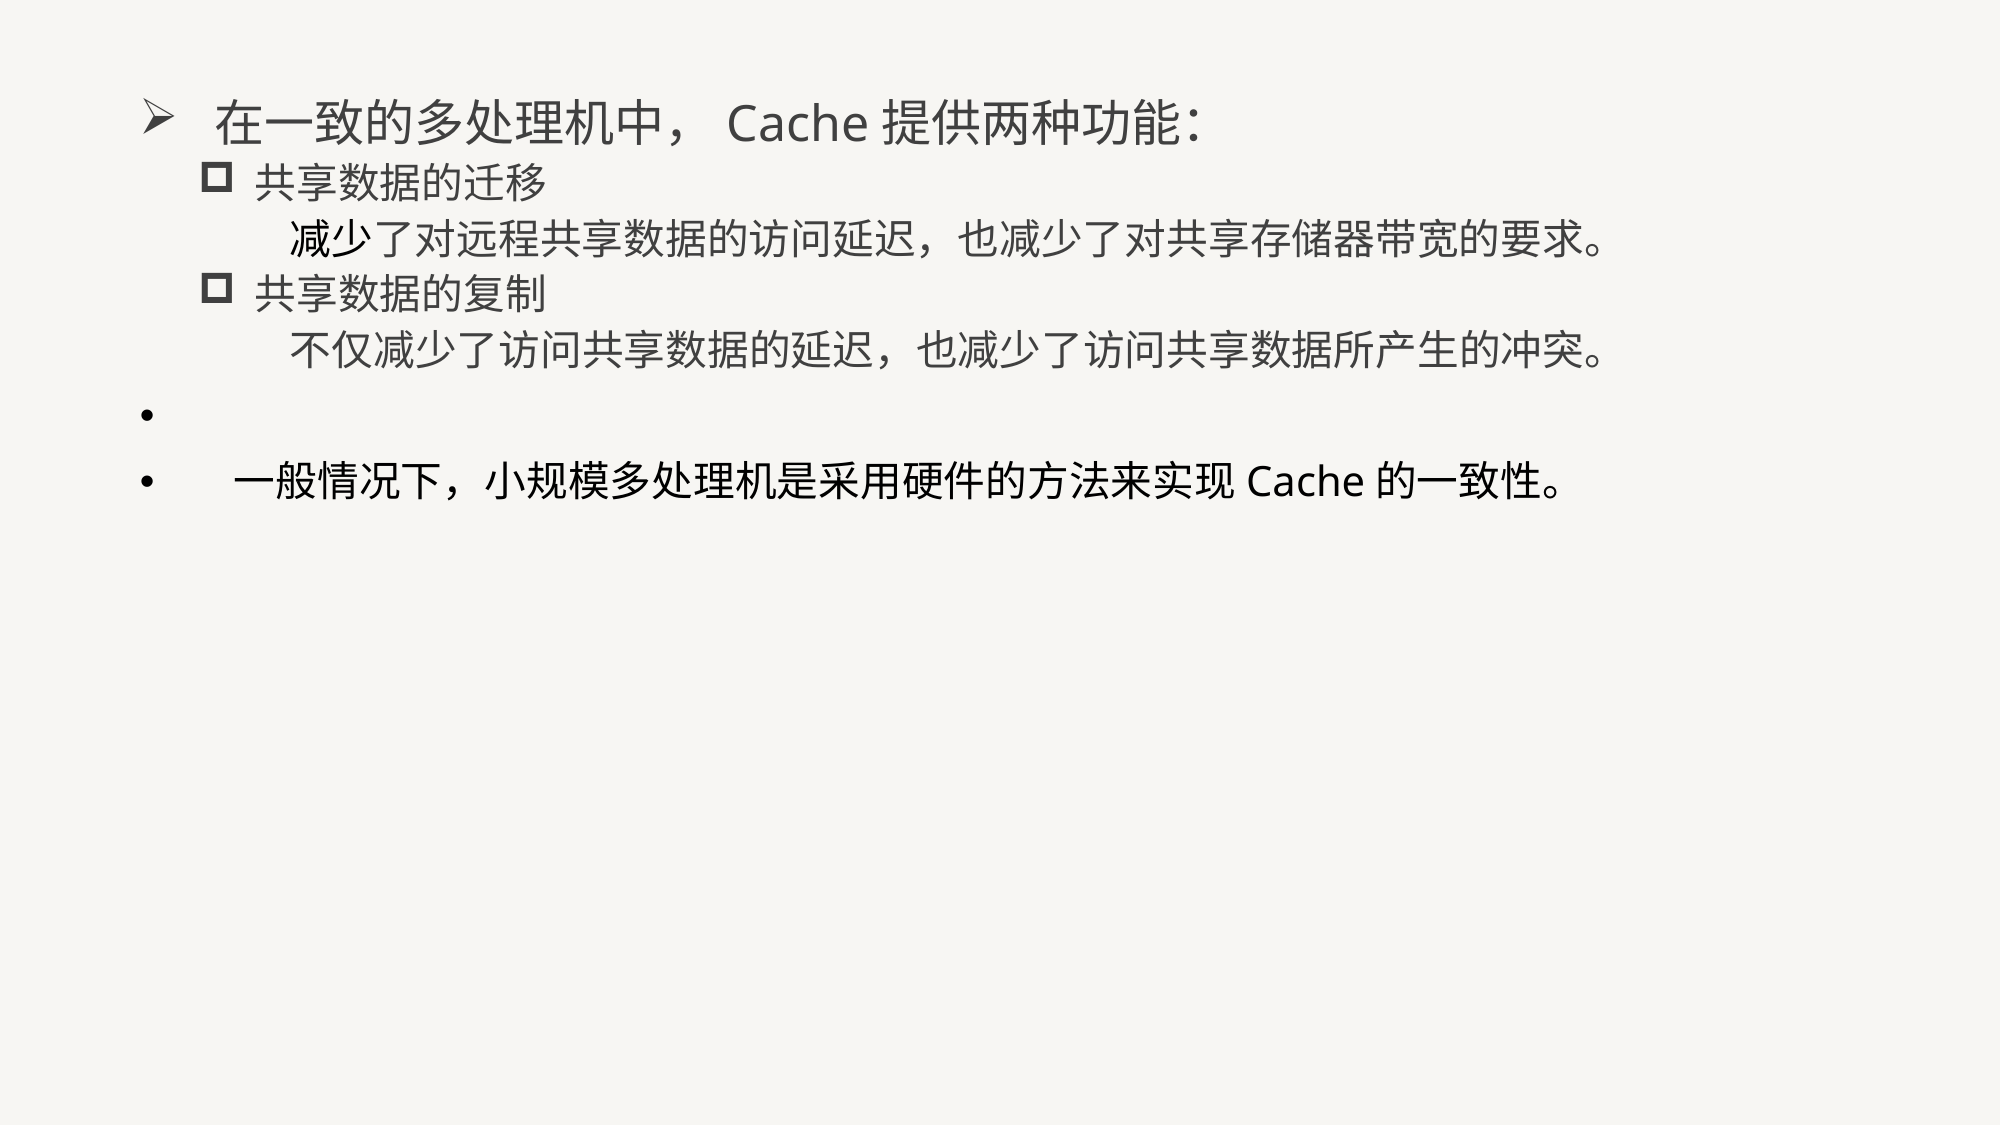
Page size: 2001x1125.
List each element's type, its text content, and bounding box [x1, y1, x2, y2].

list 在一致的多处理机中，Cache提供两种功能： 共享数据的迁移 减少了对远程共享数据的访问延迟，也减少了对共享存储器带宽的要求。 共享数据的复制 不仅减少了访问共享数据的延迟，也减少了访问共享数据所产生的冲突。 一般情况下，小规模多处理机是采用硬件的方法来实现Cache的一致性。 [124, 91, 1886, 790]
